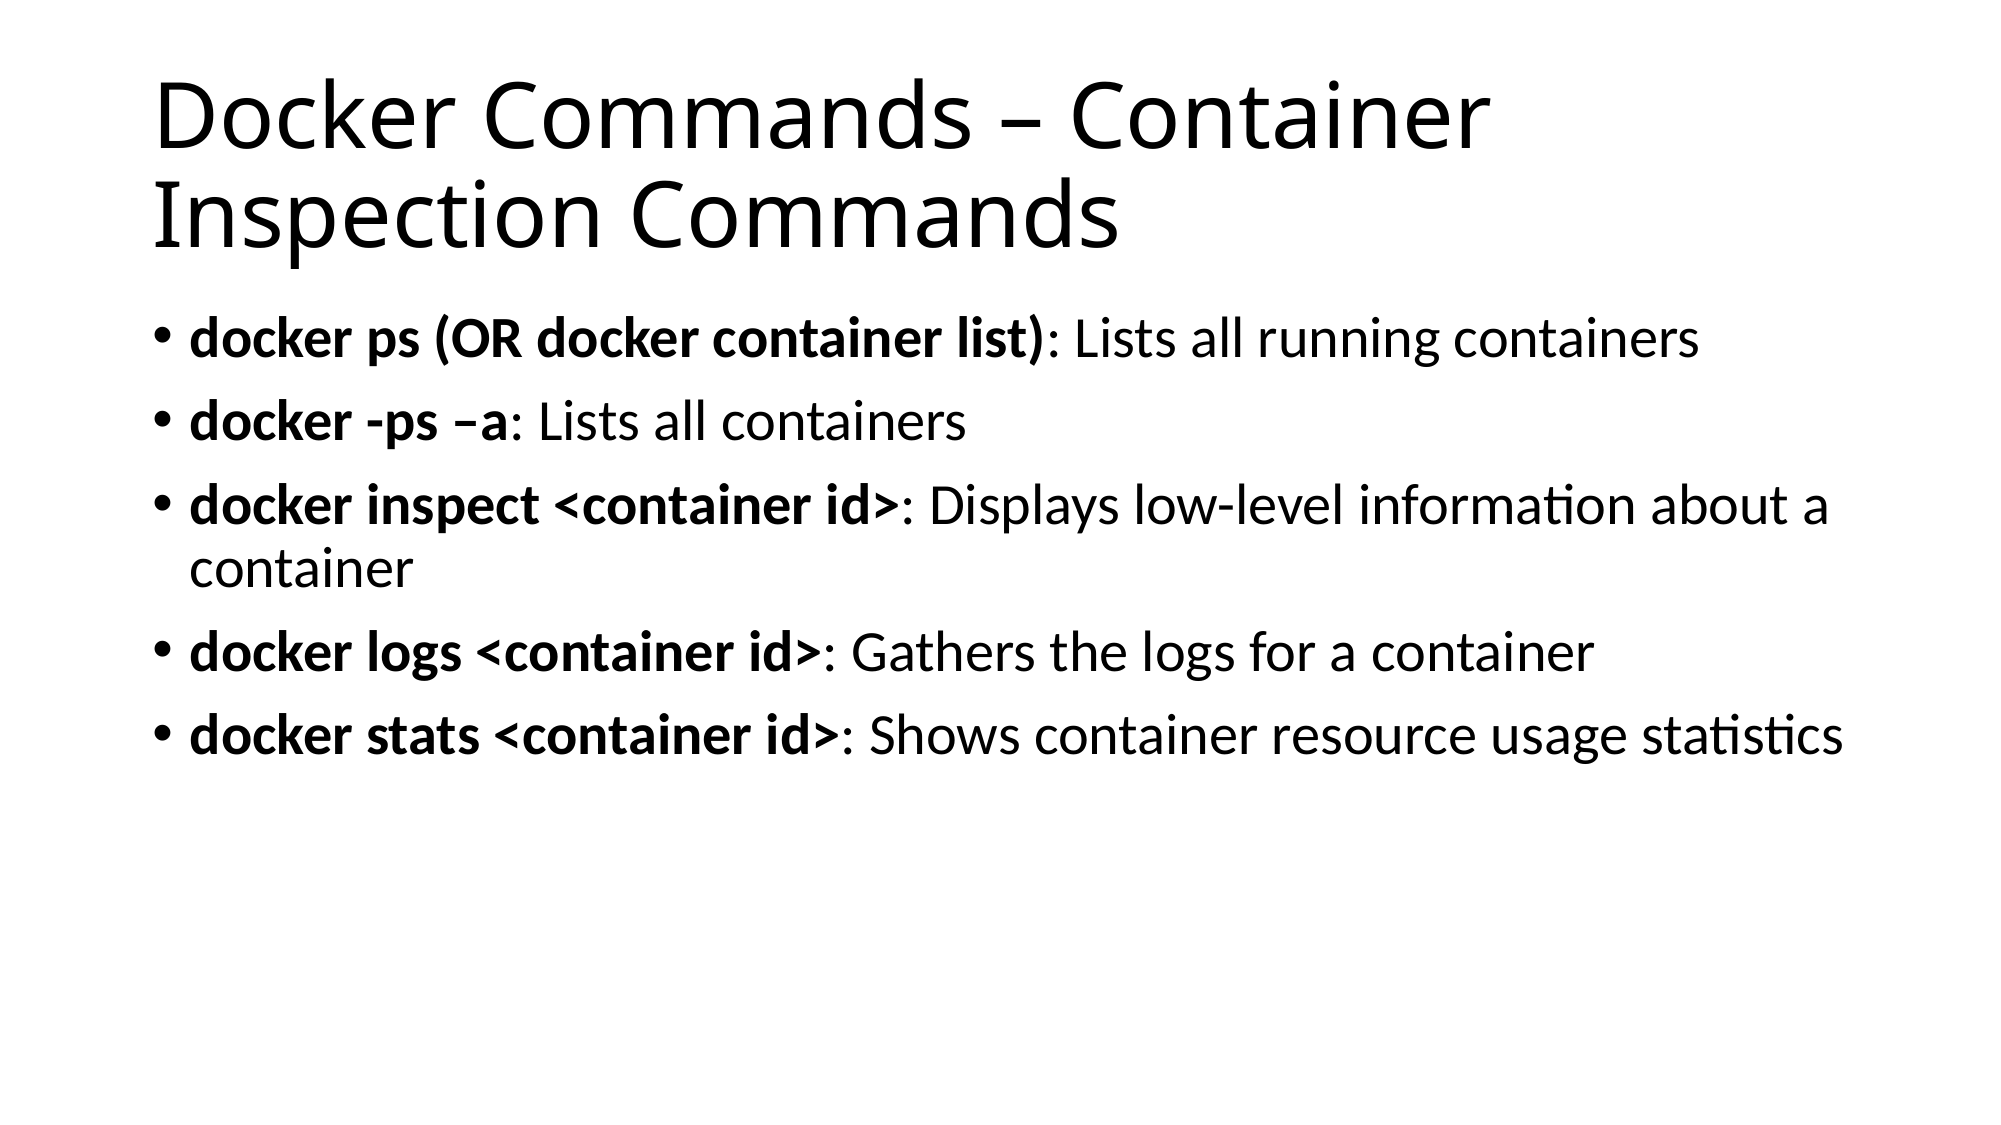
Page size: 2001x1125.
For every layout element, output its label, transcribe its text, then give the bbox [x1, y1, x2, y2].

list docker ps (OR docker container list): Lists all running containers docker -ps –a: Lists all containers docker inspect <container id>: Displays low-level information about a container docker logs <container id>: Gathers the logs for a container docker stats <container id>: Shows container resource usage statistics [137, 299, 1863, 1014]
title Docker Commands – Container Inspection Commands [137, 59, 1863, 278]
